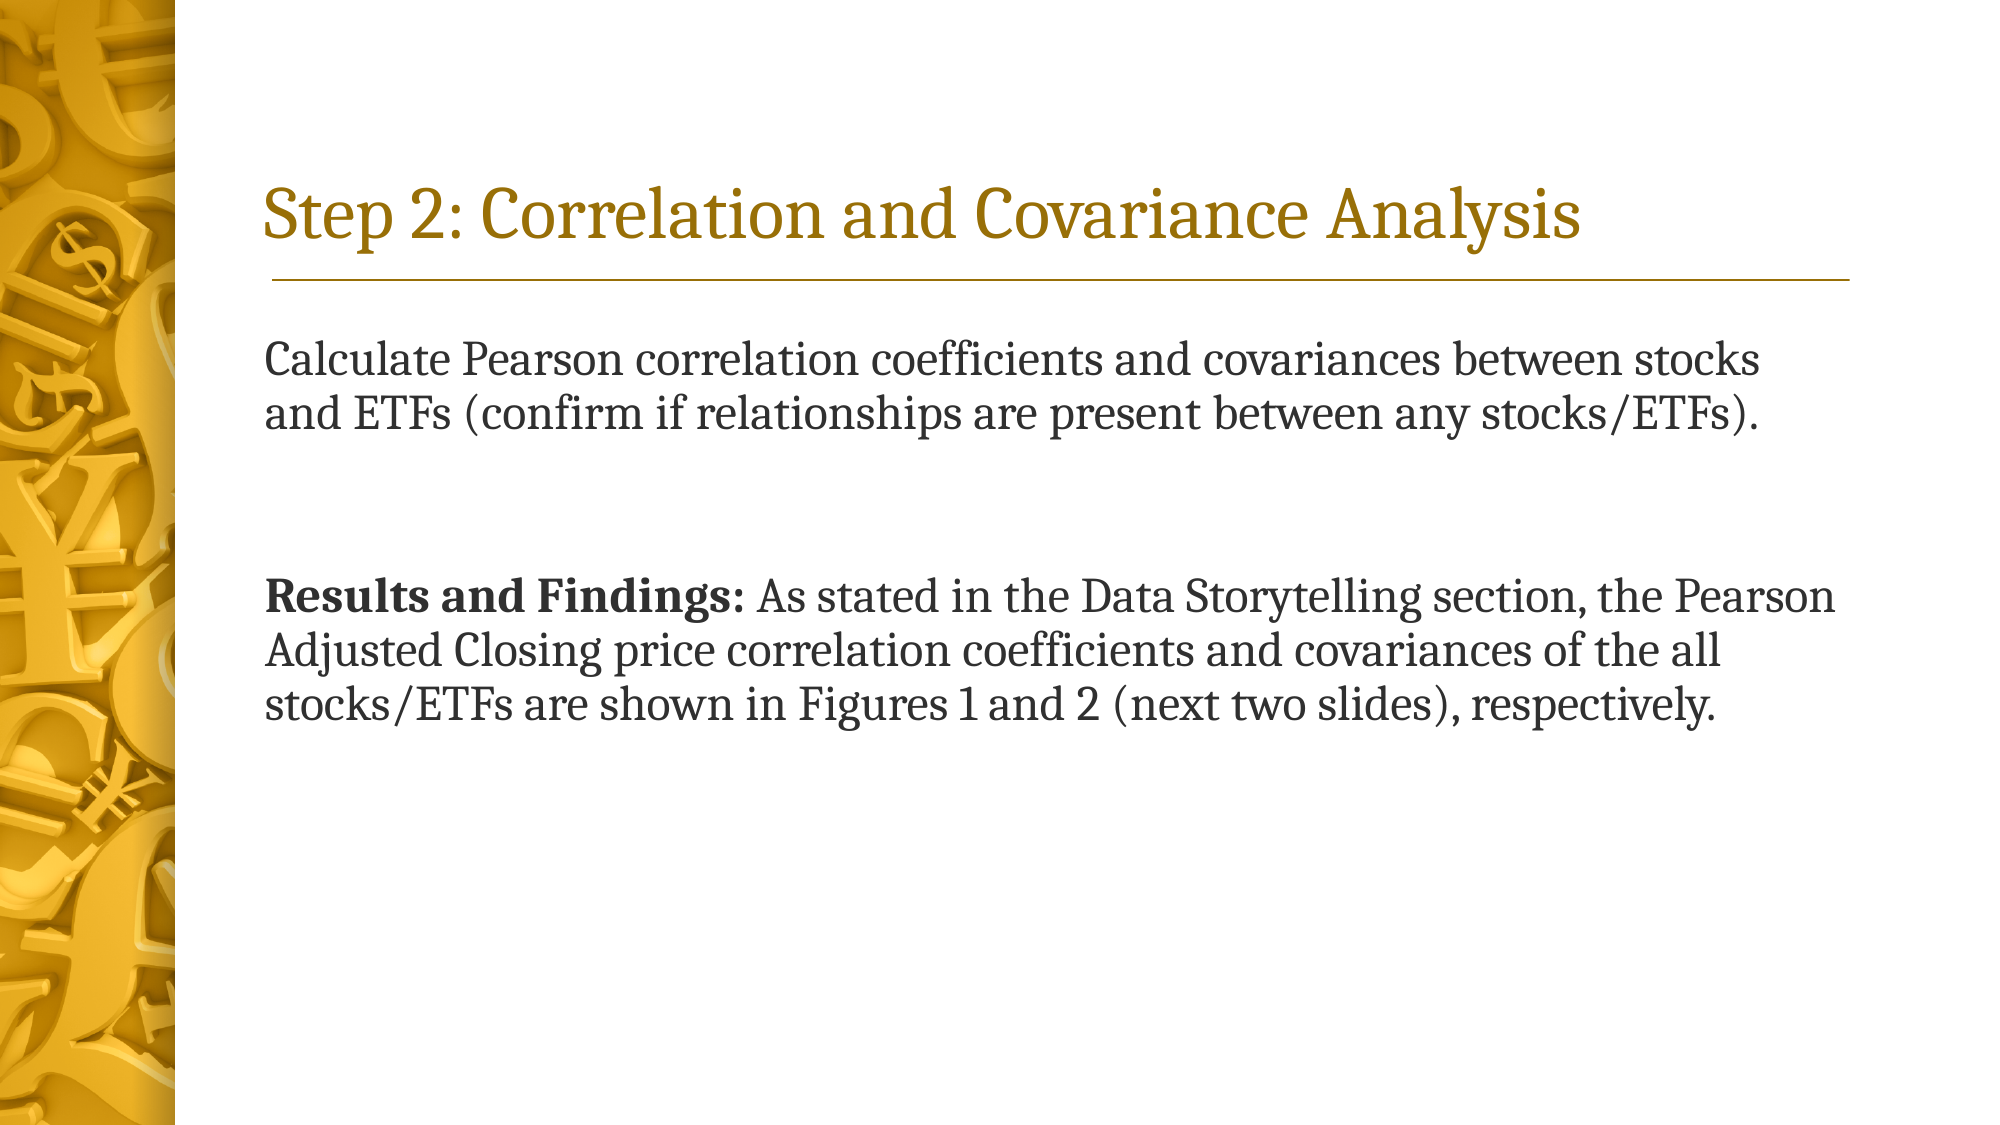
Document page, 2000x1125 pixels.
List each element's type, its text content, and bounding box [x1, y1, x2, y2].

title Step 2: Correlation and Covariance Analysis [249, 62, 1863, 263]
list Calculate Pearson correlation coefficients and covariances between stocks and ETFs (confirm if relationships are present between any stocks/ETFs). Results and Findings: As stated in the Data Storytelling section, the Pearson Adjusted Closing price correlation coefficients and covariances of the all stocks/ETFs are shown in Figures 1 and 2 (next two slides), respectively. [249, 324, 1863, 1012]
picture [0, 0, 175, 1125]
